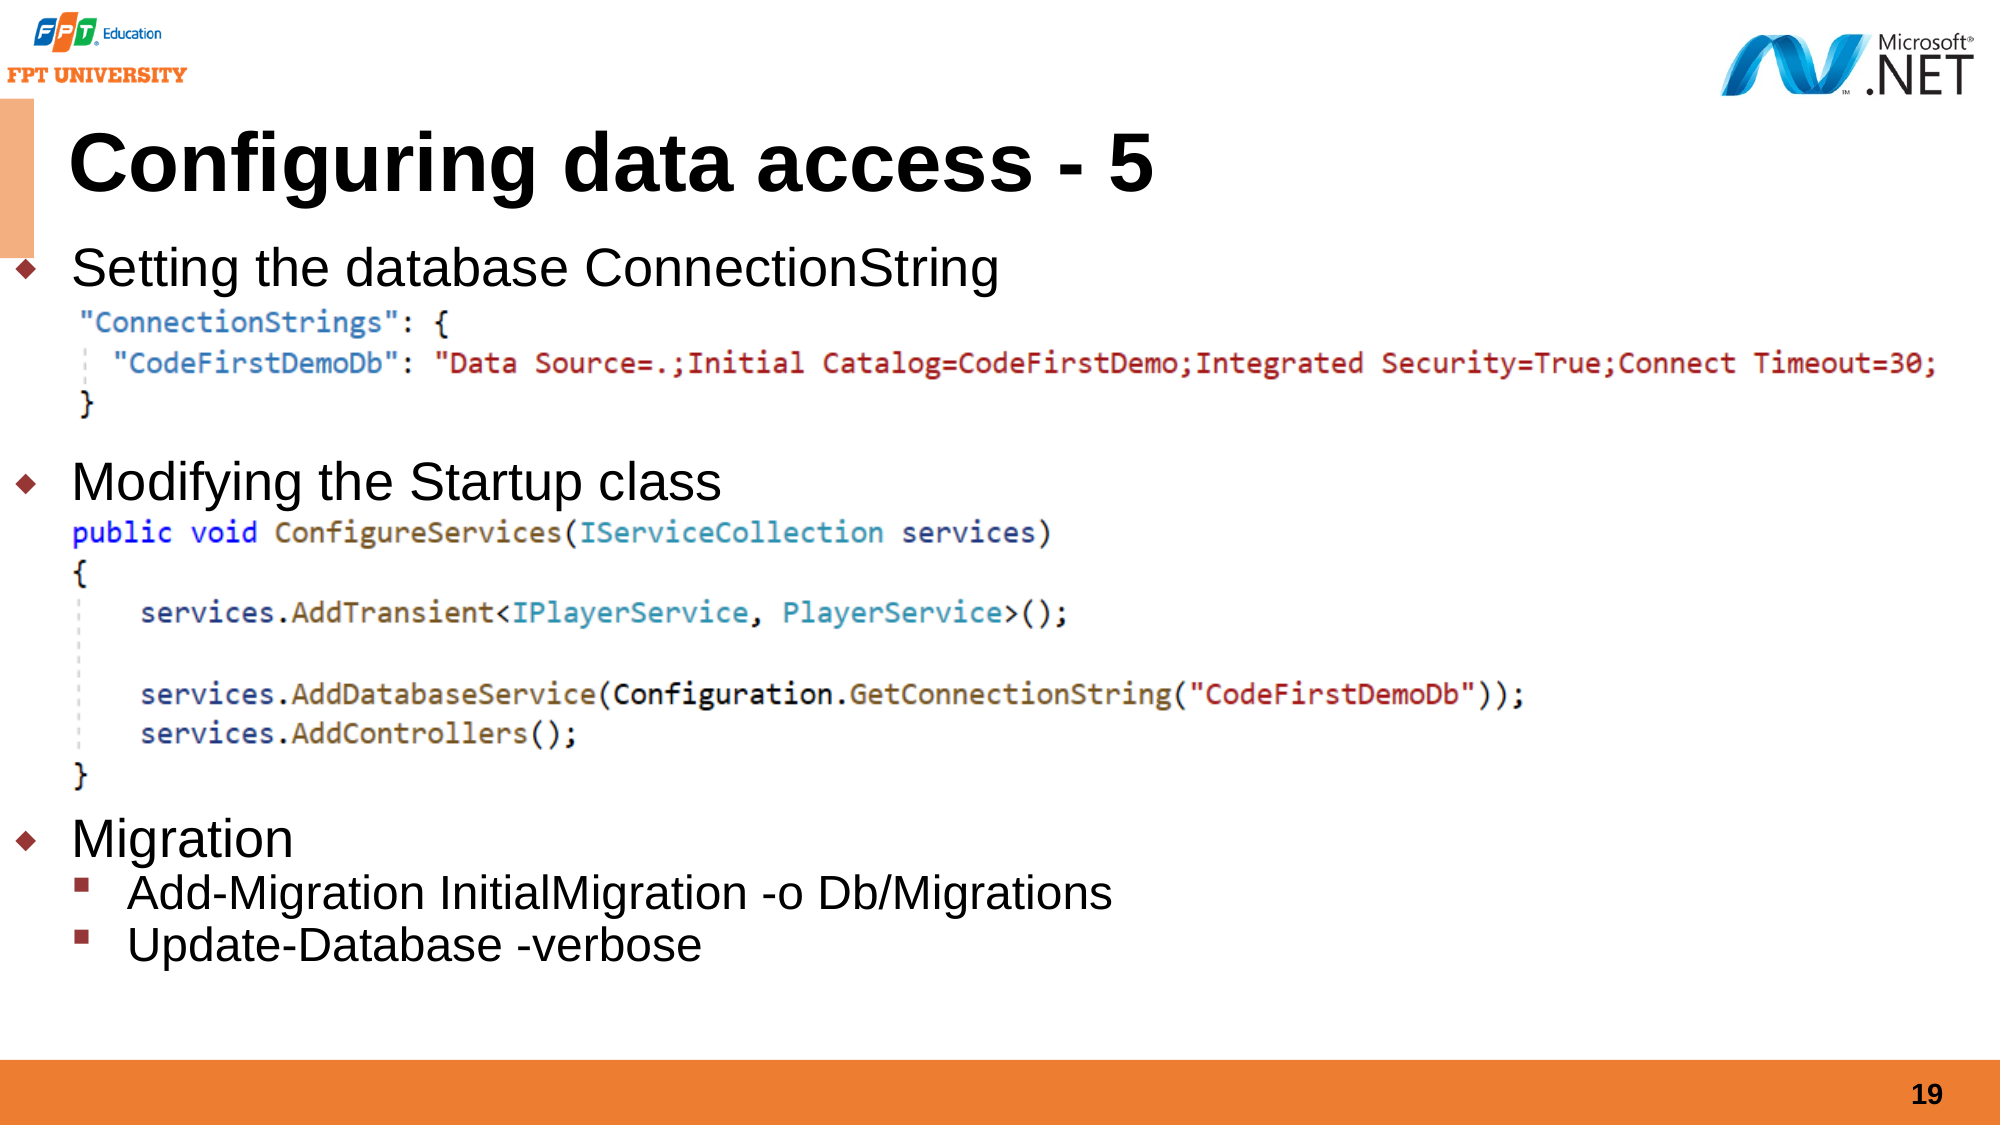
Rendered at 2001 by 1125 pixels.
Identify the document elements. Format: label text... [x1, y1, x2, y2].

picture [0, 0, 194, 93]
list Setting the database ConnectionString Modifying the Startup class Migration Add-Migration InitialMigration -o Db/Migrations Update-Database -verbose [0, 217, 2000, 1057]
picture [59, 513, 1551, 808]
picture [59, 298, 1941, 434]
slide_number 19 [1508, 1063, 1959, 1123]
title Configuring data access - 5 [53, 111, 2000, 217]
picture [1685, 0, 2001, 129]
